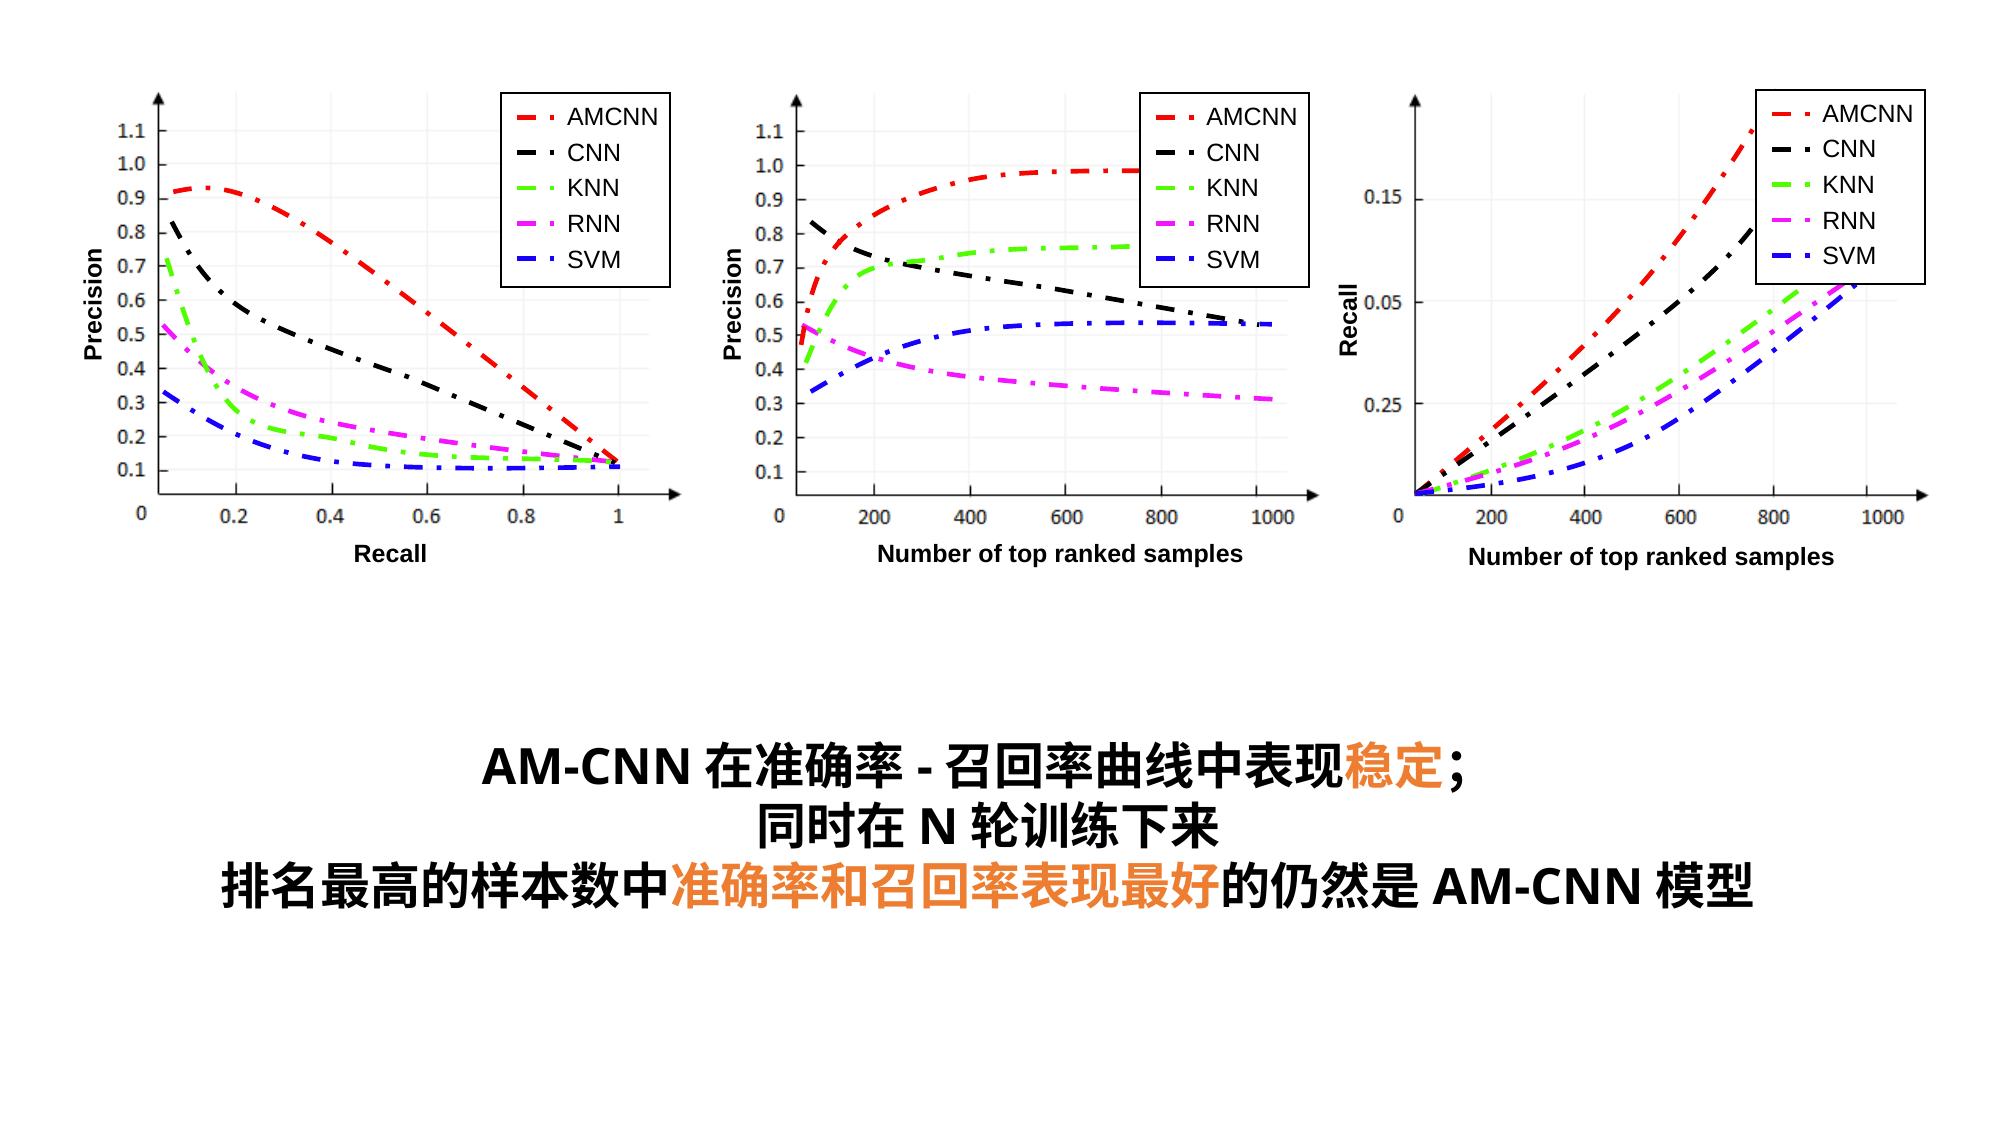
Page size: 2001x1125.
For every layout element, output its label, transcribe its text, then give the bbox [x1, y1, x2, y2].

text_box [69, 79, 1977, 579]
text_box AM-CNN在准确率-召回率曲线中表现稳定； 同时在N轮训练下来 排名最高的样本数中准确率和召回率表现最好的仍然是AM-CNN模型 [94, 726, 1882, 982]
